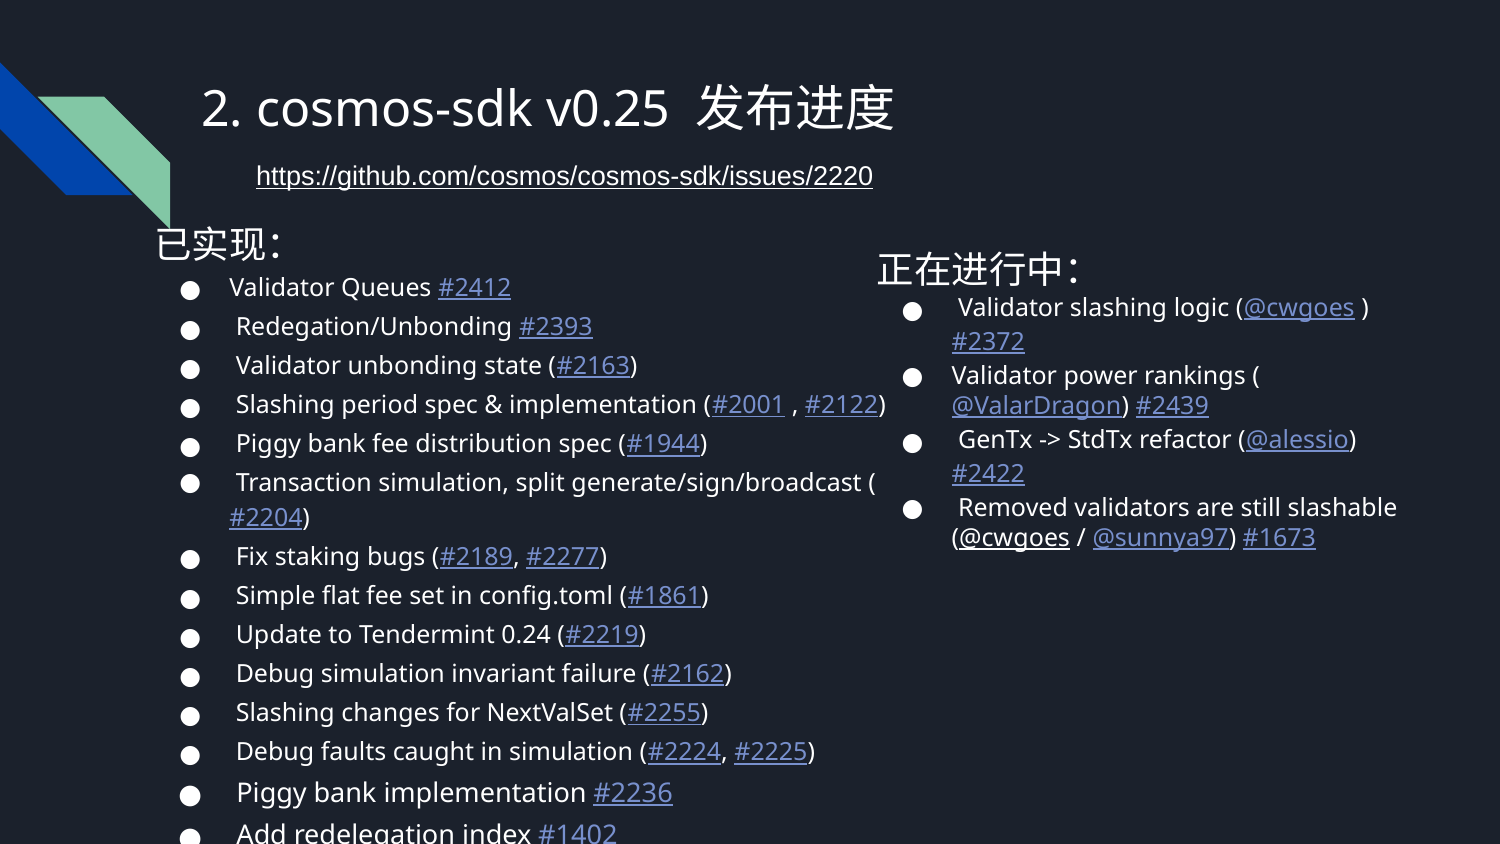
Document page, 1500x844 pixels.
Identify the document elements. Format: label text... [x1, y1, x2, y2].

list 正在进行中： Validator slashing logic (@cwgoes ) #2372 Validator power rankings (@ValarDragon) #2439 GenTx -> StdTx refactor (@alessio) #2422 Removed validators are still slashable (@cwgoes / @sunnya97) #1673 [861, 224, 1420, 703]
list 已实现： Validator Queues #2412 Redegation/Unbonding #2393 Validator unbonding state (#2163) Slashing period spec & implementation (#2001 , #2122) Piggy bank fee distribution spec (#1944) Transaction simulation, split generate/sign/broadcast (#2204) Fix staking bugs (#2189, #2277) Simple flat fee set in config.toml (#1861) Update to Tendermint 0.24 (#2219) Debug simulation invariant failure (#2162) Slashing changes for NextValSet (#2255) Debug faults caught in simulation (#2224, #2225) Piggy bank implementation #2236 Add redelegation index #1402 [139, 199, 912, 831]
list https://github.com/cosmos/cosmos-sdk/issues/2220 [240, 138, 905, 199]
title 2. cosmos-sdk v0.25 发布进度 [186, 61, 1341, 164]
